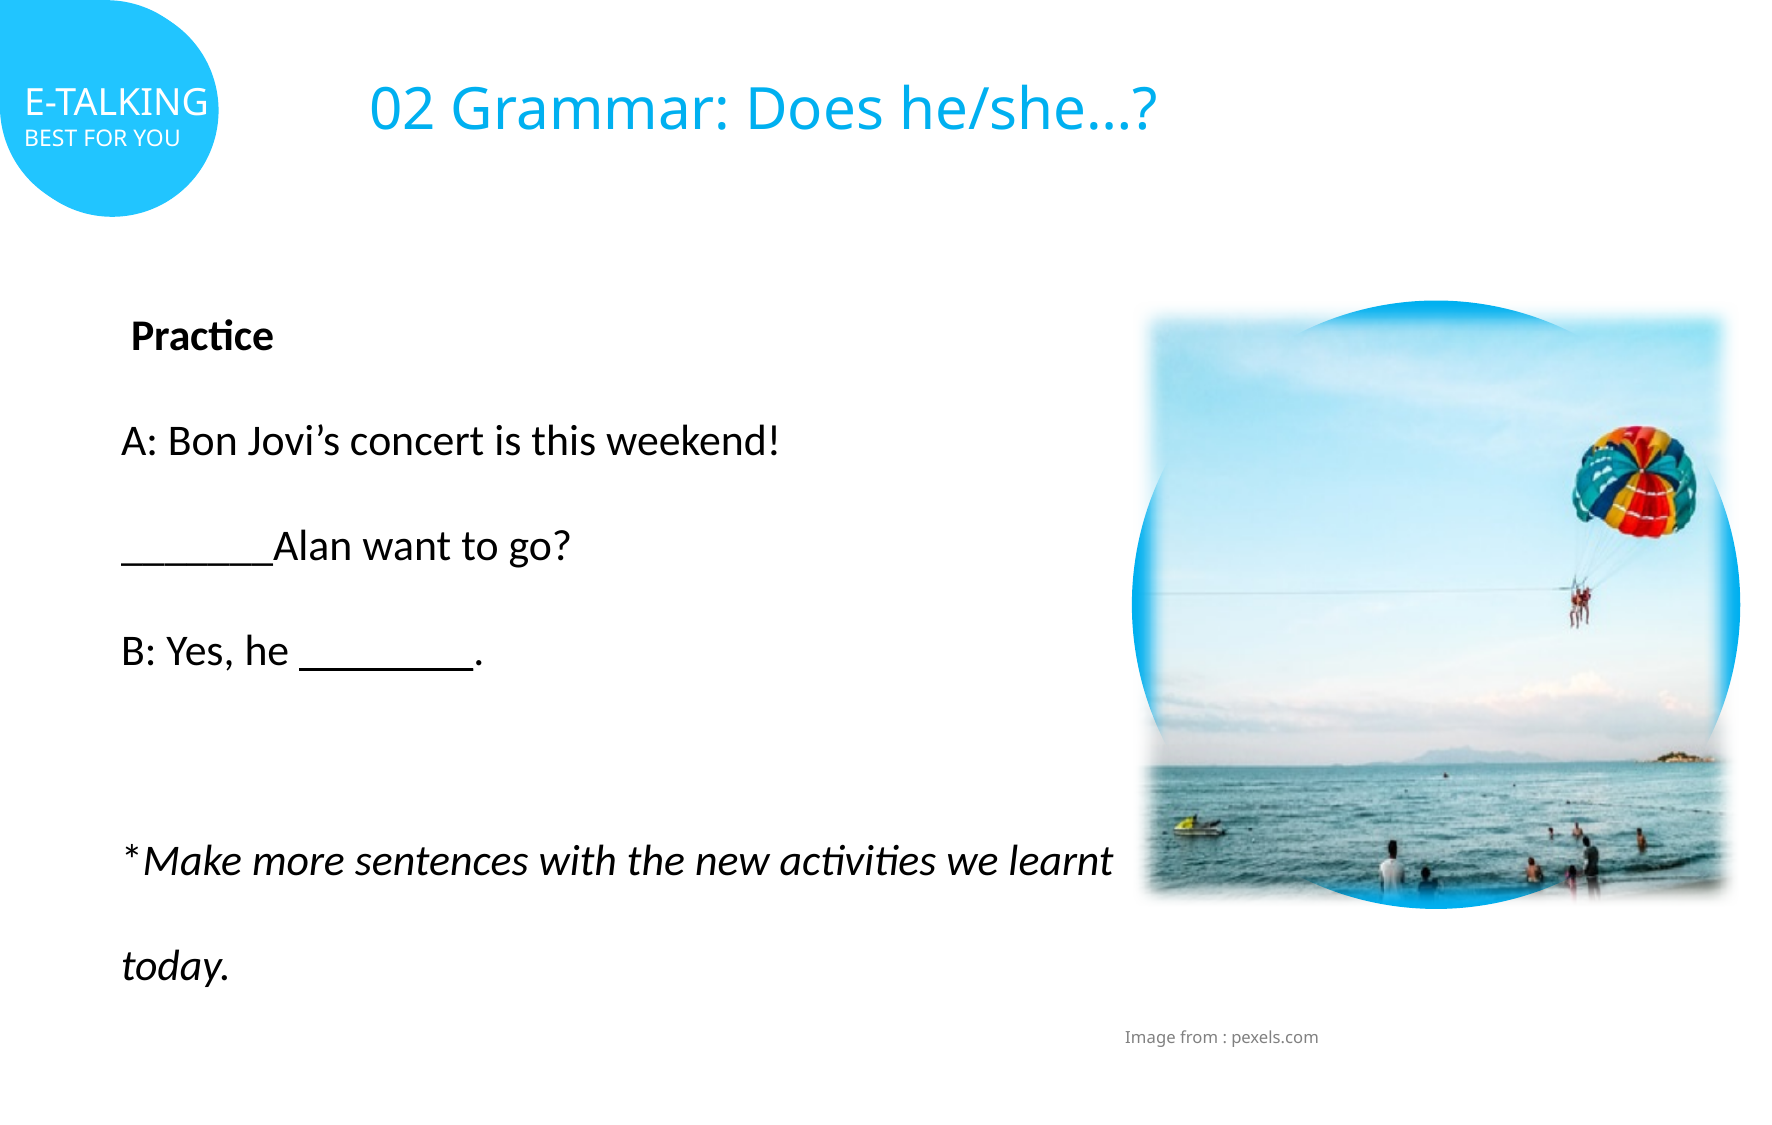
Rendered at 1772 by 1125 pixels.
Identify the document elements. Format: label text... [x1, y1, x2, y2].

text_box 02 Grammar: Does he/she…? [354, 63, 1394, 149]
text_box Image from : pexels.com [1110, 1019, 1570, 1054]
text_box Practice A: Bon Jovi’s concert is this weekend! _______Alan want to go? B: Yes, he ________. *Make more sentences with the new activities we learnt today. [106, 246, 1206, 997]
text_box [5, 3, 311, 218]
picture [1133, 301, 1739, 907]
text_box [0, 0, 320, 214]
